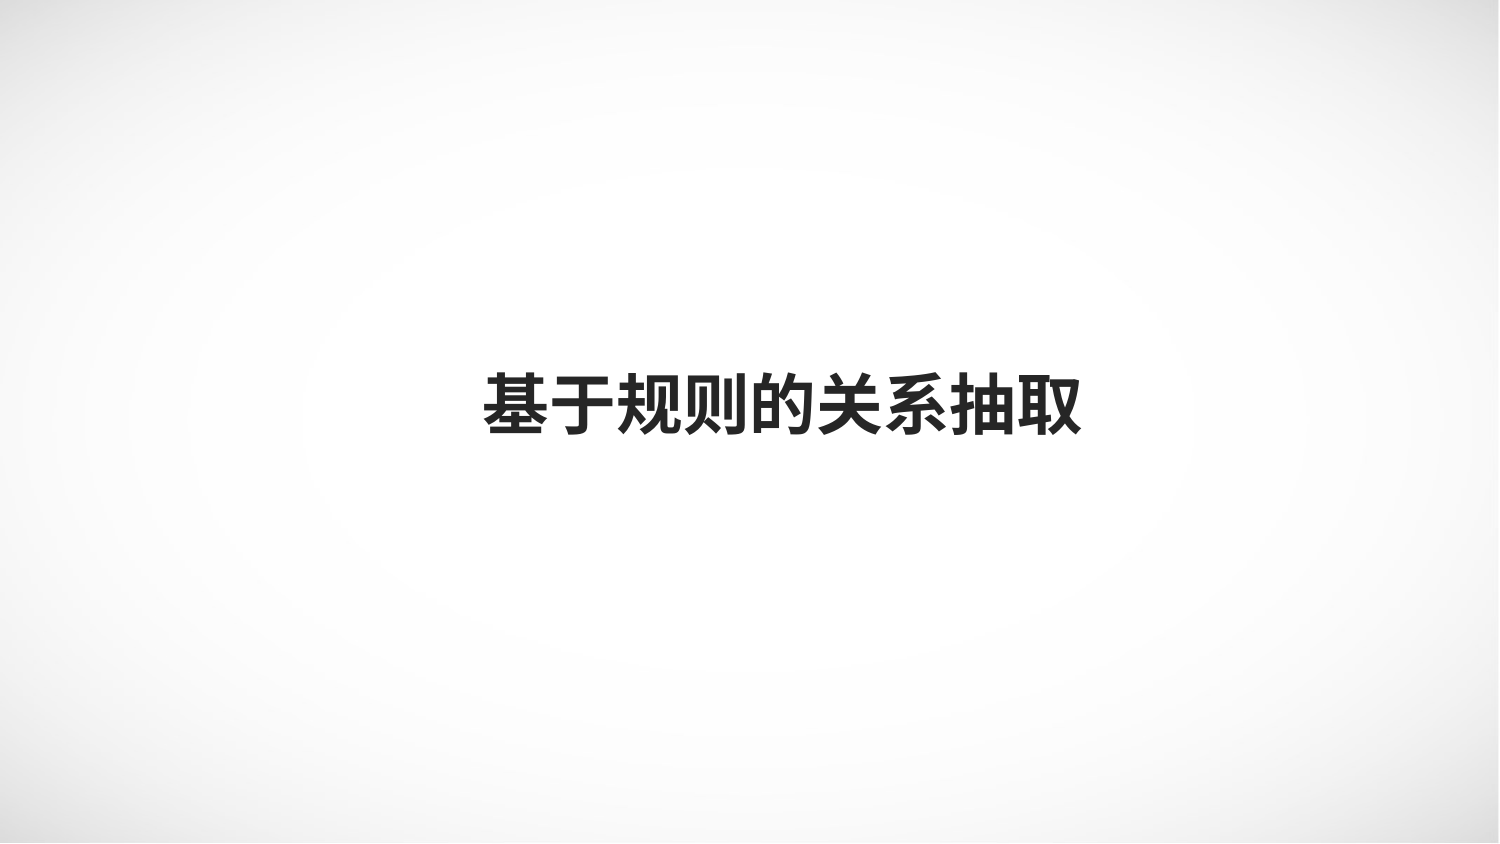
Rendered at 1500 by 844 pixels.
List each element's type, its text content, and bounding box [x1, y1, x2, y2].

picture [0, 0, 1500, 844]
text_box 基于规则的关系抽取 [238, 357, 1329, 449]
